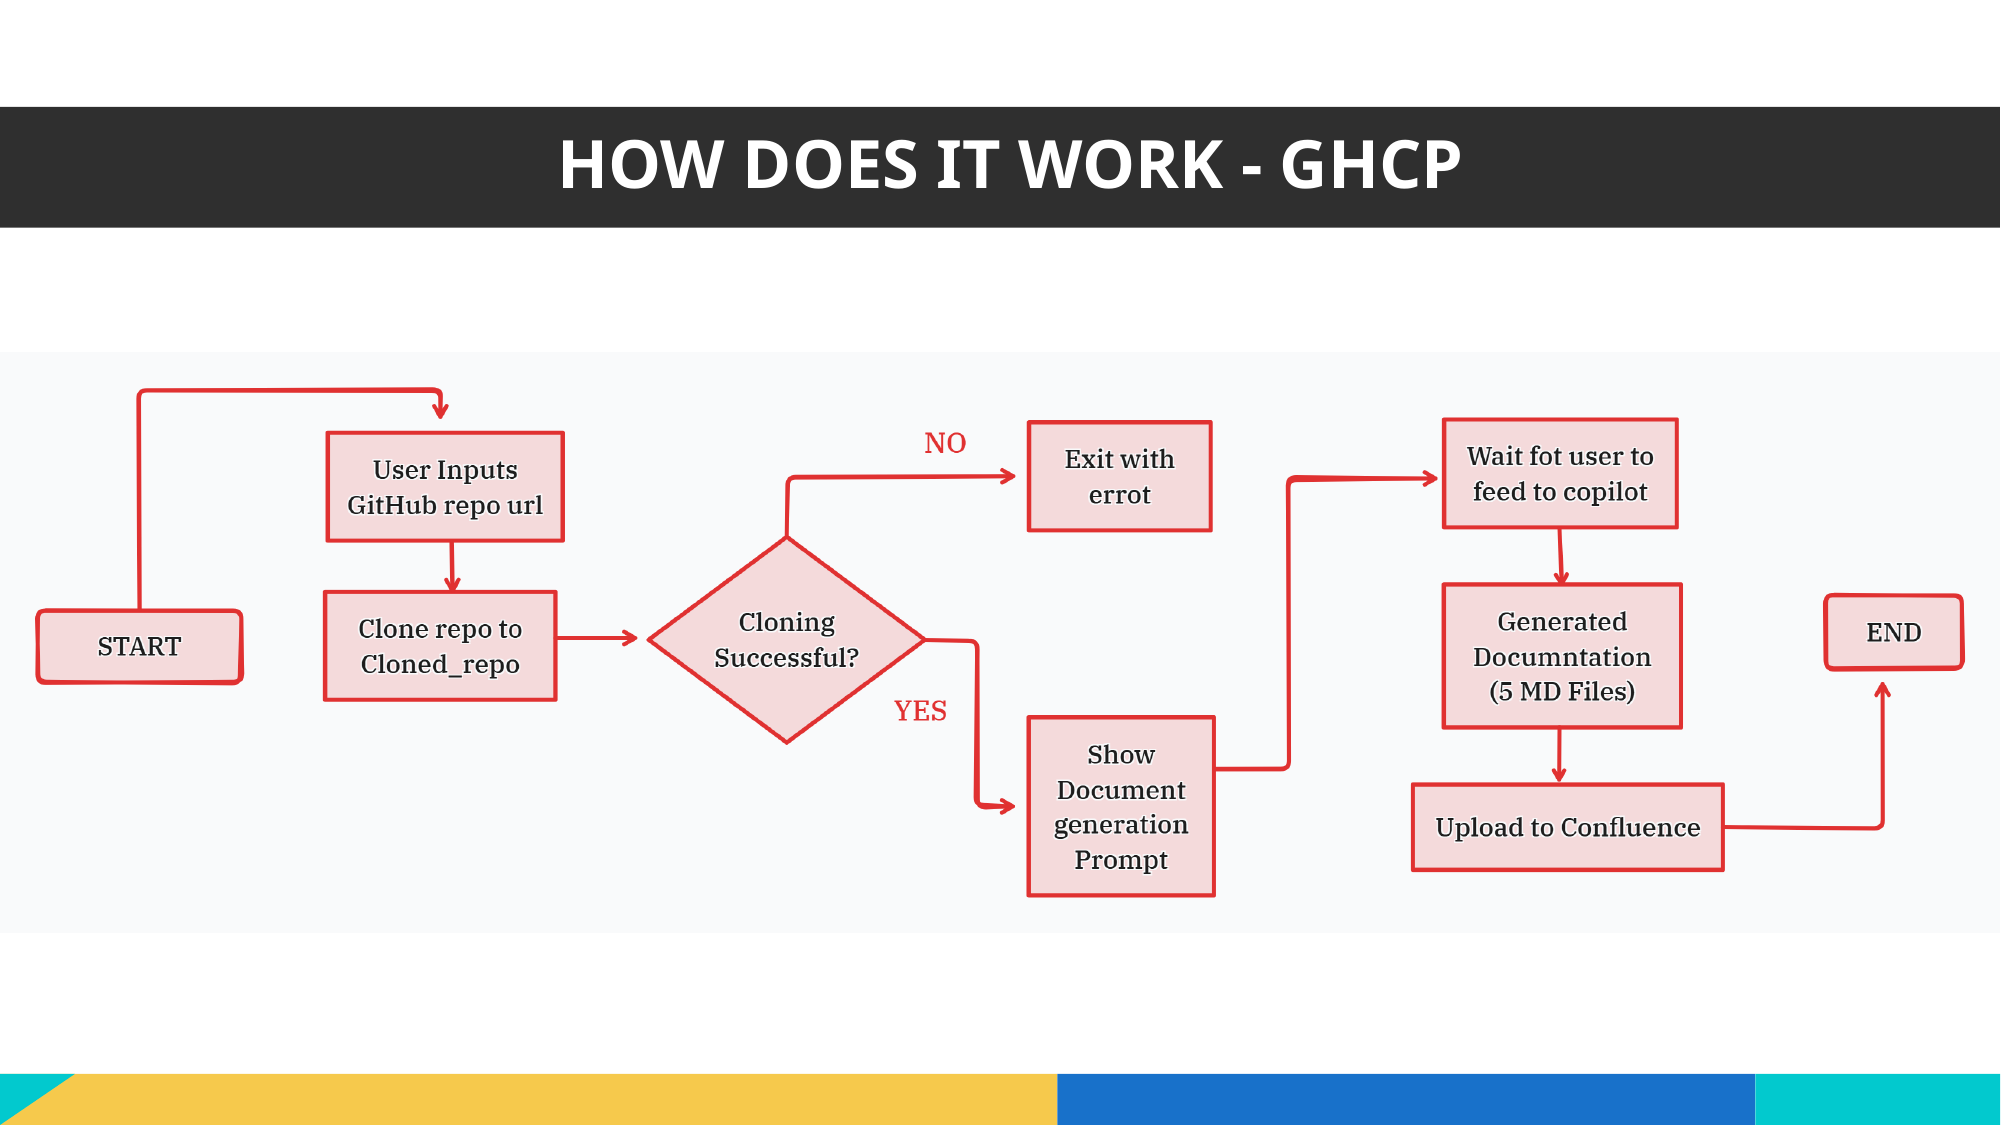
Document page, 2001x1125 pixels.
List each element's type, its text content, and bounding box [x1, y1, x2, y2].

picture [0, 352, 2000, 933]
text_box [0, 106, 2000, 229]
title HOW DOES IT WORK - GHCP [91, 105, 1931, 228]
